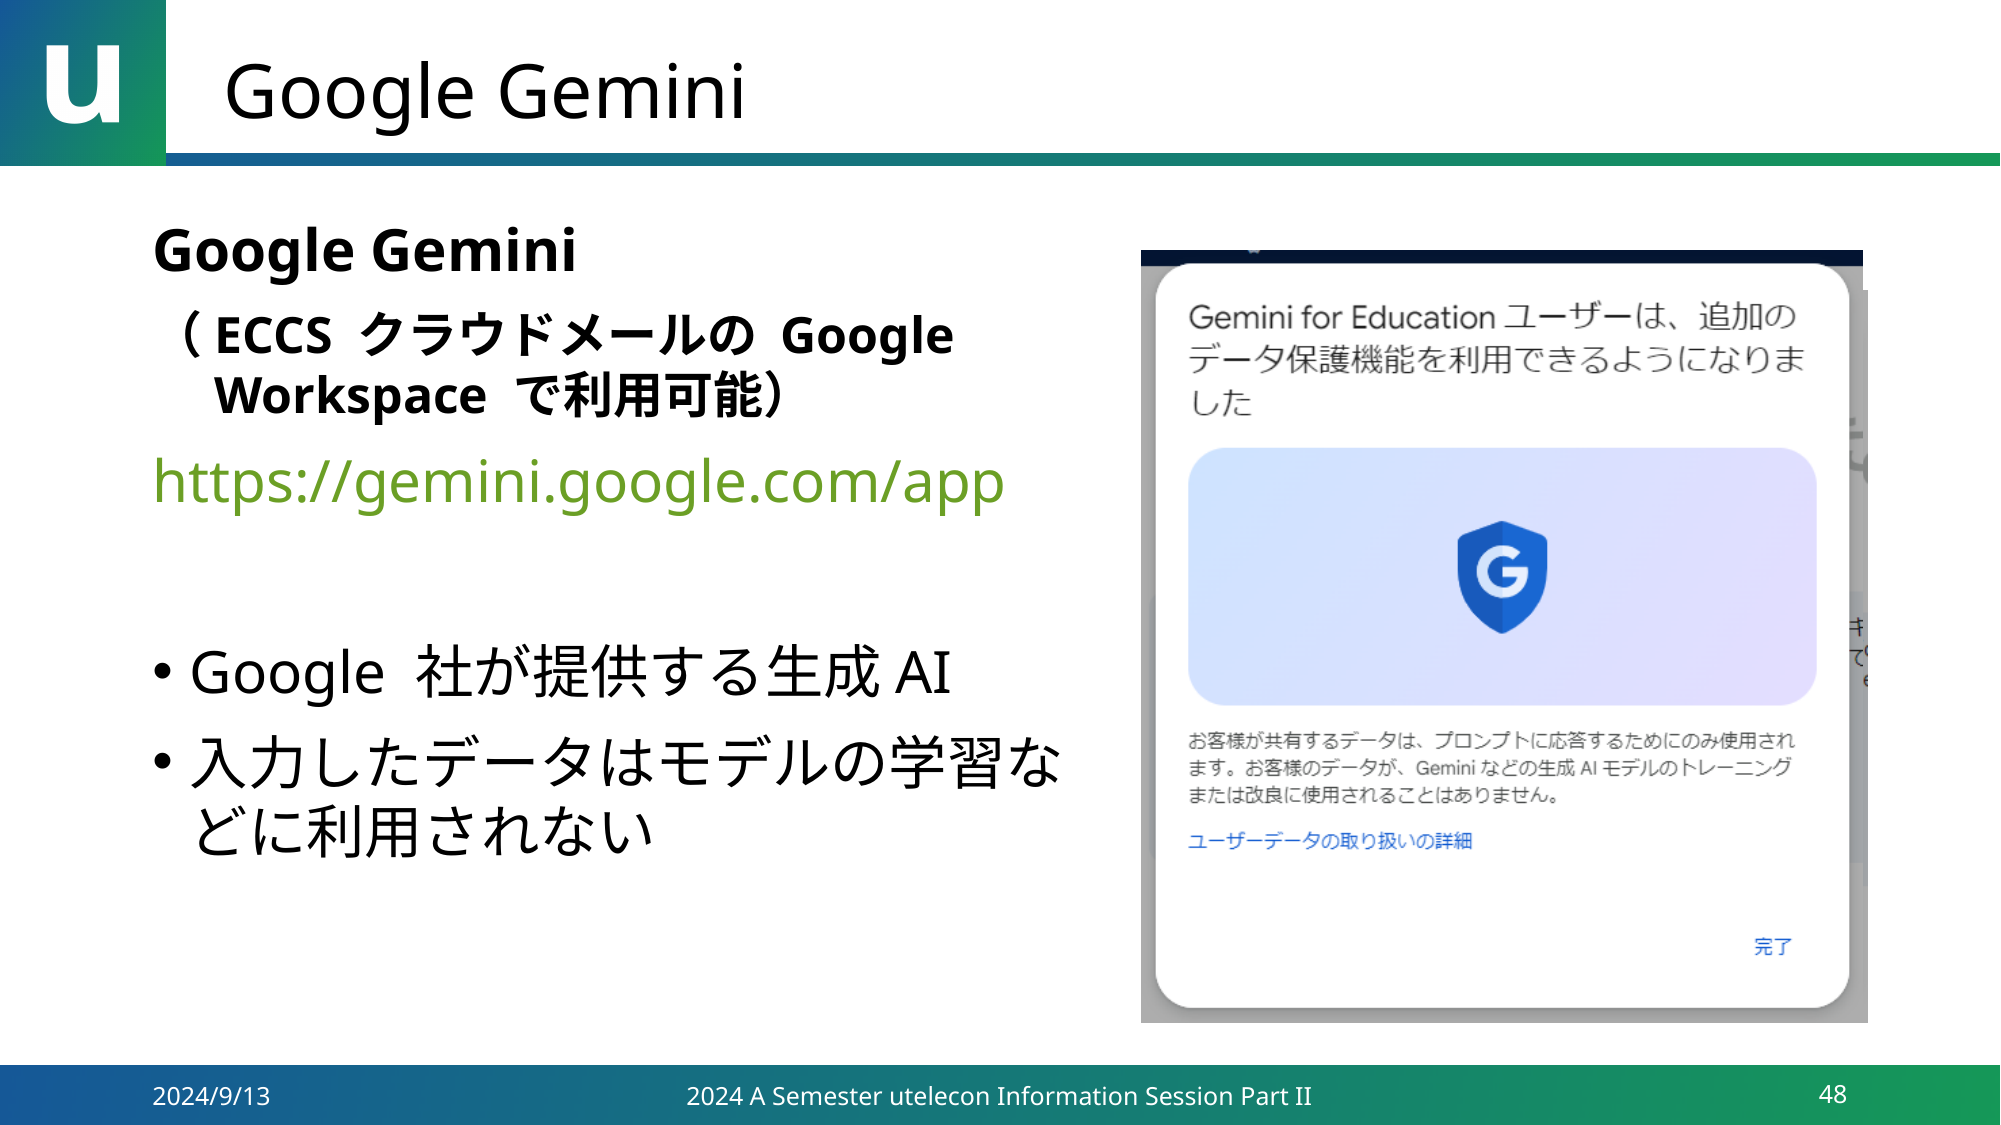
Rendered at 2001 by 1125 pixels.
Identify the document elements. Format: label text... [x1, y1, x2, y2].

picture [0, 0, 2000, 166]
list Google Gemini （ECCS クラウドメールの Google Workspace で利用可能） https://gemini.google.com/app Google 社が提供する生成AI 入力したデータはモデルの学習などに利用されない [137, 205, 1120, 1055]
picture [0, 1065, 2000, 1125]
slide_number 48 [1412, 1074, 1863, 1117]
footer 2024 A Semester utelecon Information Session Part II [607, 1074, 1393, 1117]
title Google Gemini [208, 35, 1863, 154]
picture [1140, 250, 1868, 1023]
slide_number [137, 1074, 588, 1117]
